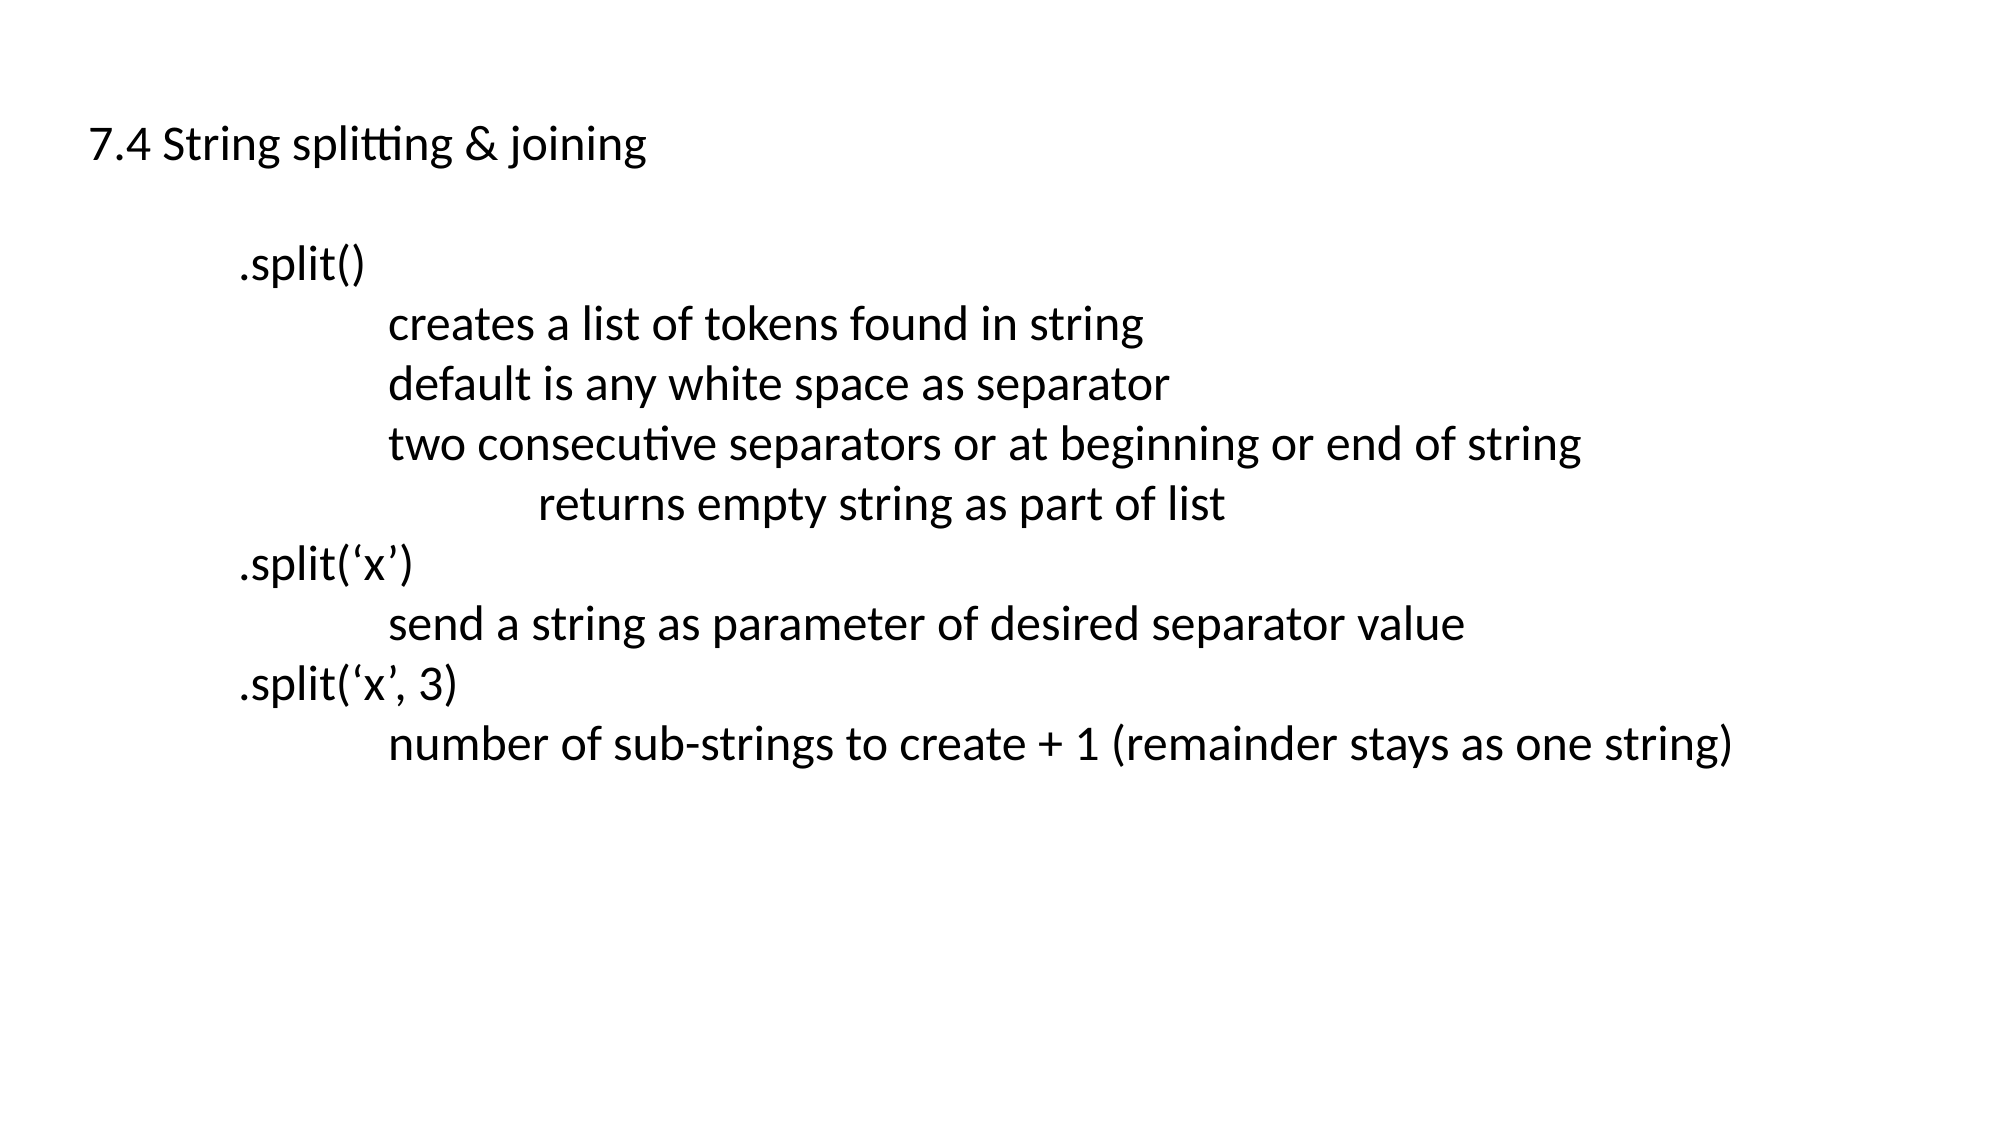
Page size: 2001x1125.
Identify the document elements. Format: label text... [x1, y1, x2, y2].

text_box 7.4 String splitting & joining .split() creates a list of tokens found in string default is any white space as separator two consecutive separators or at beginning or end of string returns empty string as part of list .split(‘x’) send a string as parameter of desired separator value .split(‘x’, 3) number of sub-strings to create + 1 (remainder stays as one string) [73, 103, 1944, 778]
